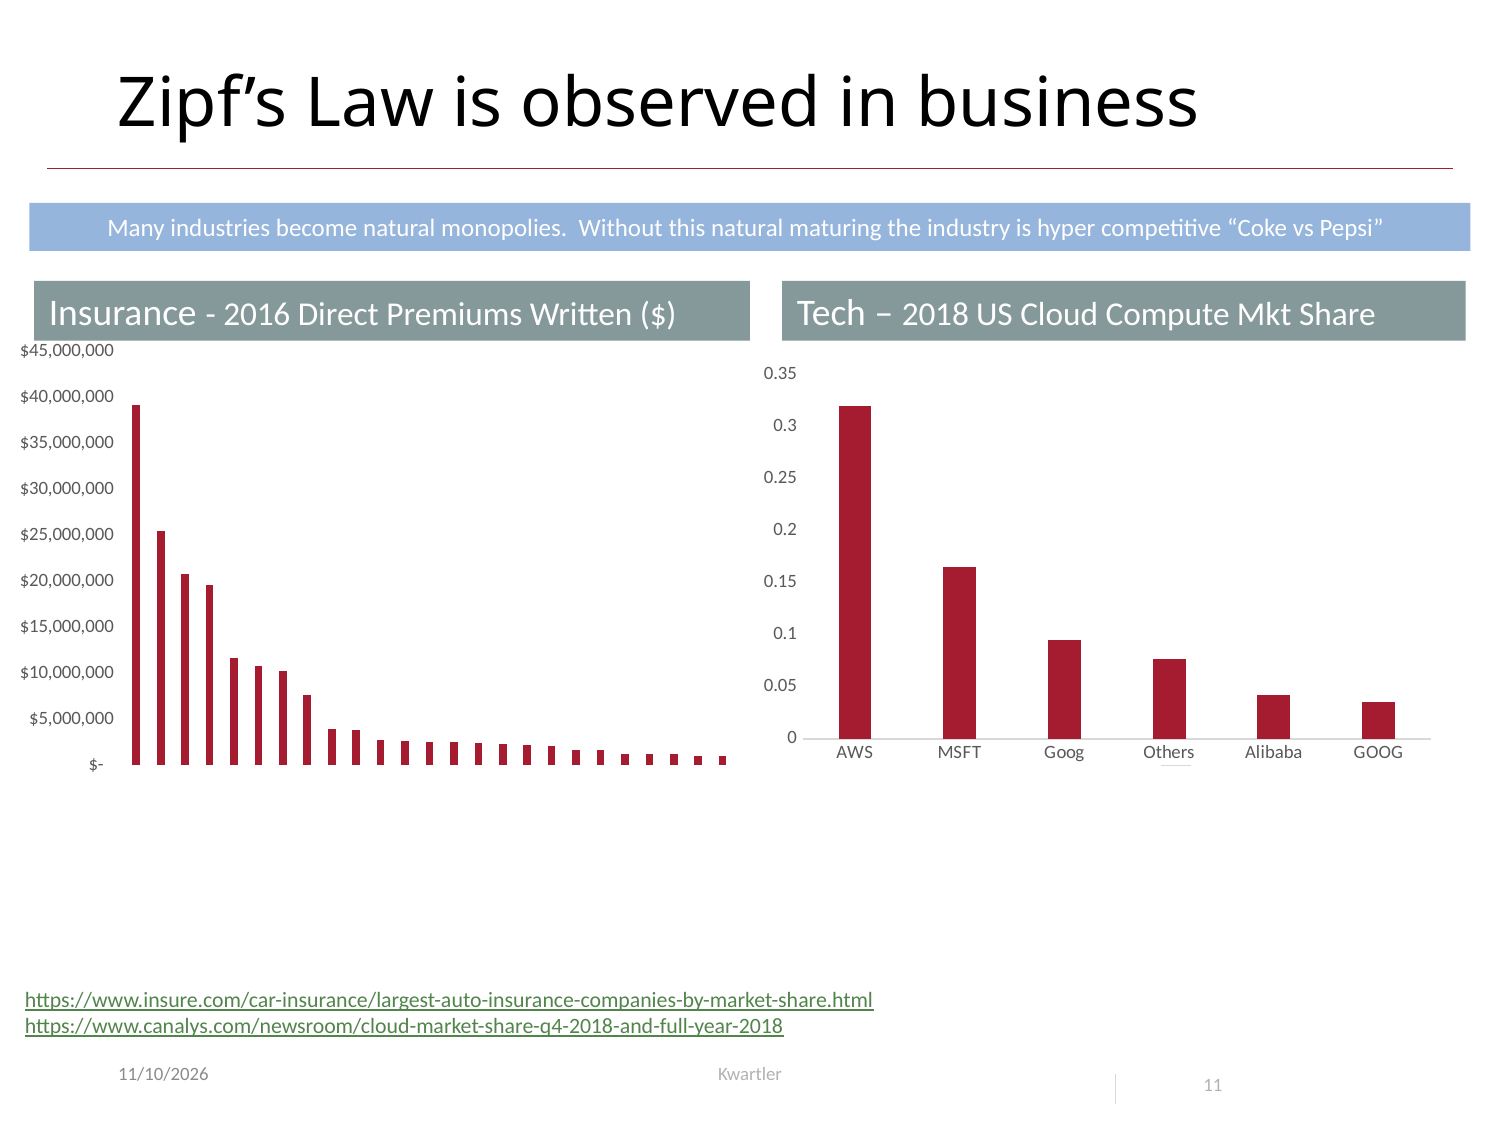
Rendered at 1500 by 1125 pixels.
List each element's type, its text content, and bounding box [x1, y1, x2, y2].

text_box Insurance - 2016 Direct Premiums Written ($) [34, 280, 750, 333]
text_box Many industries become natural monopolies. Without this natural maturing the industry is hyper competitive “Coke vs Pepsi” [28, 202, 1471, 252]
chart [0, 333, 1445, 784]
text_box Tech – 2018 US Cloud Compute Mkt Share [782, 280, 1466, 341]
slide_number 11 [1188, 1042, 1330, 1103]
title Zipf’s Law is observed in business [103, 59, 1397, 157]
text_box https://www.insure.com/car-insurance/largest-auto-insurance-companies-by-market-share.html https://www.canalys.com/newsroom/cloud-market-share-q4-2018-and-full-year-2018 [10, 978, 890, 1046]
footer Kwartler [496, 1042, 1004, 1103]
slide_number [103, 1046, 441, 1103]
